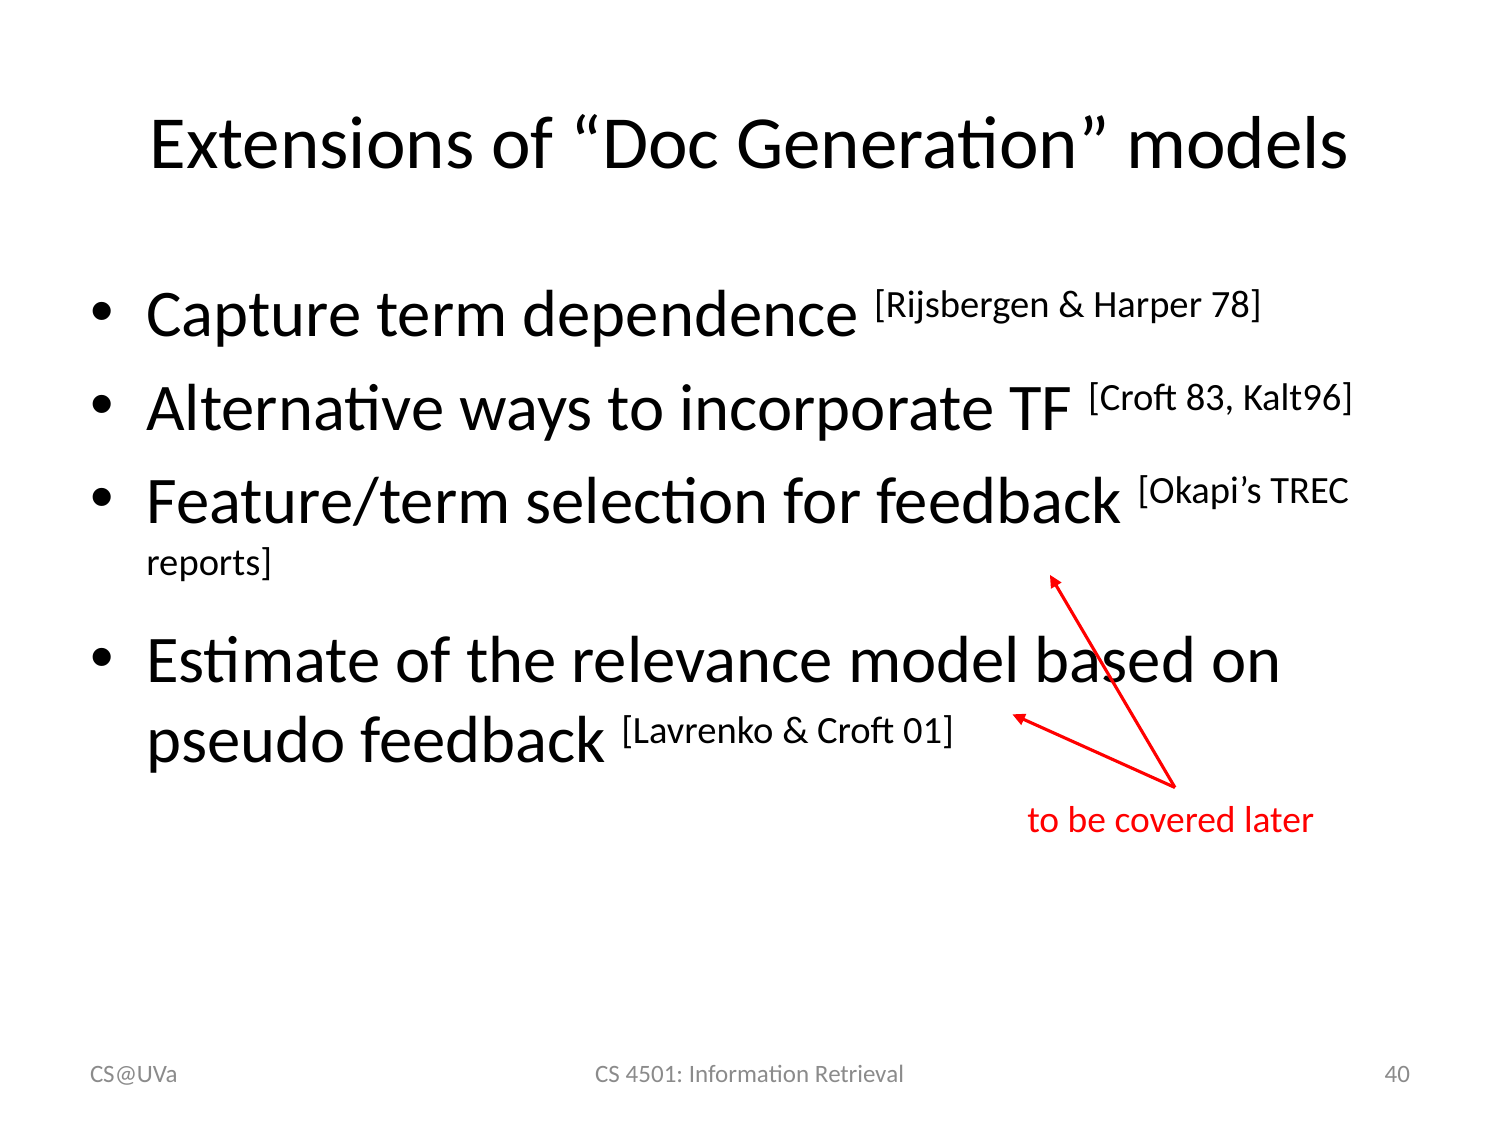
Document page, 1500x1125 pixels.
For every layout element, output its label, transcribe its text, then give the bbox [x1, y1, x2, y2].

slide_number 40 [1074, 1042, 1425, 1103]
slide_number CS@UVa [75, 1042, 425, 1103]
list Capture term dependence [Rijsbergen & Harper 78] Alternative ways to incorporate TF [Croft 83, Kalt96] Feature/term selection for feedback [Okapi’s TREC reports] Estimate of the relevance model based on pseudo feedback [Lavrenko & Croft 01] [75, 262, 1425, 1005]
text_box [1012, 574, 1338, 849]
footer CS 4501: Information Retrieval [512, 1042, 988, 1103]
title Extensions of “Doc Generation” models [75, 45, 1425, 233]
